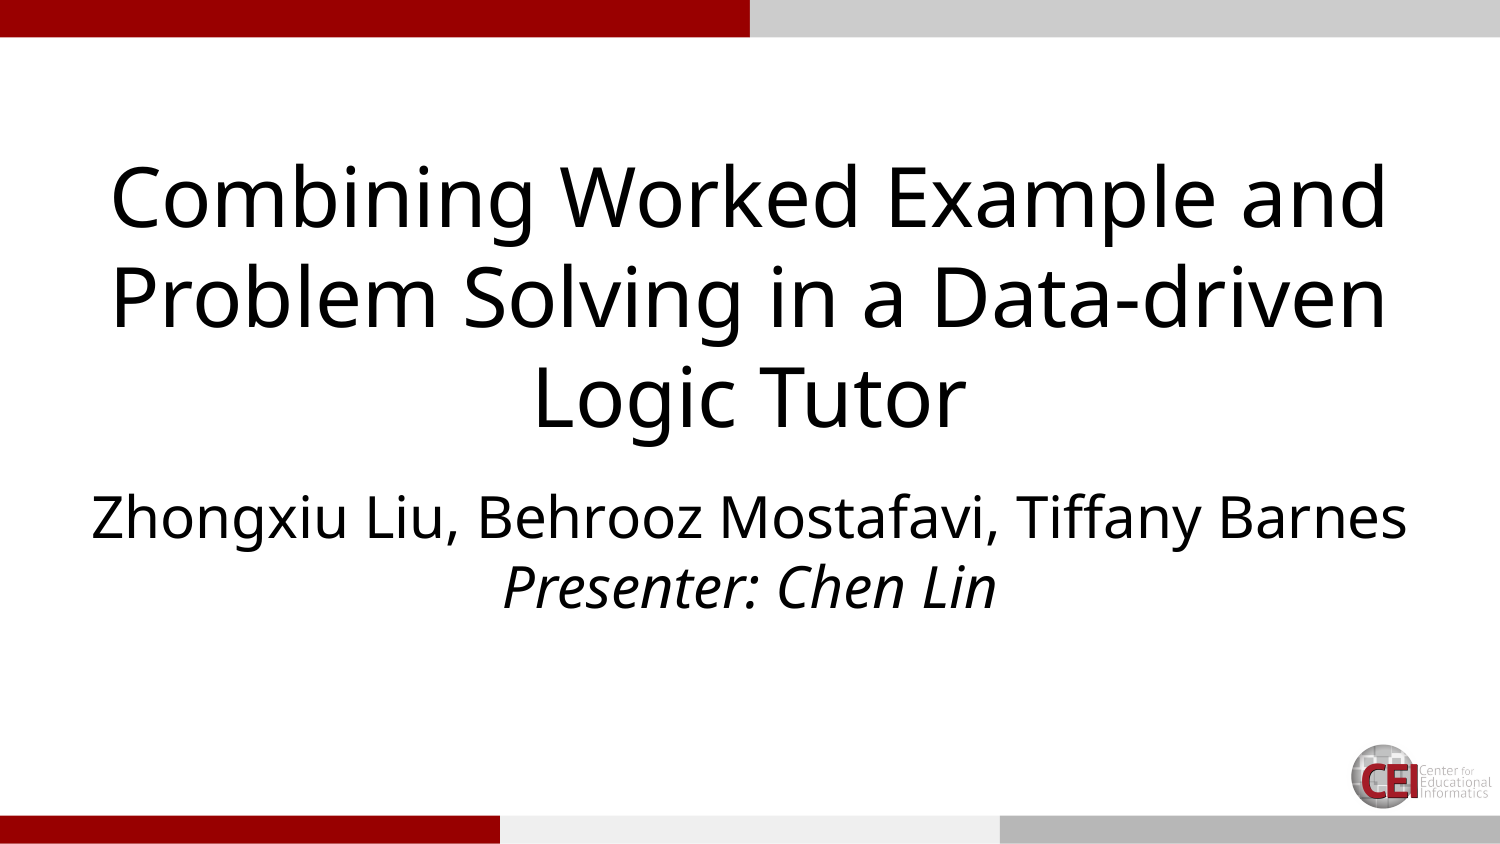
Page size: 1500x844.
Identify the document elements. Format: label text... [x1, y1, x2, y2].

title Combining Worked Example and Problem Solving in a Data-driven Logic Tutor [51, 122, 1449, 459]
subtitle Zhongxiu Liu, Behrooz Mostafavi, Tiffany Barnes Presenter: Chen Lin [51, 464, 1449, 595]
picture [1339, 735, 1500, 818]
